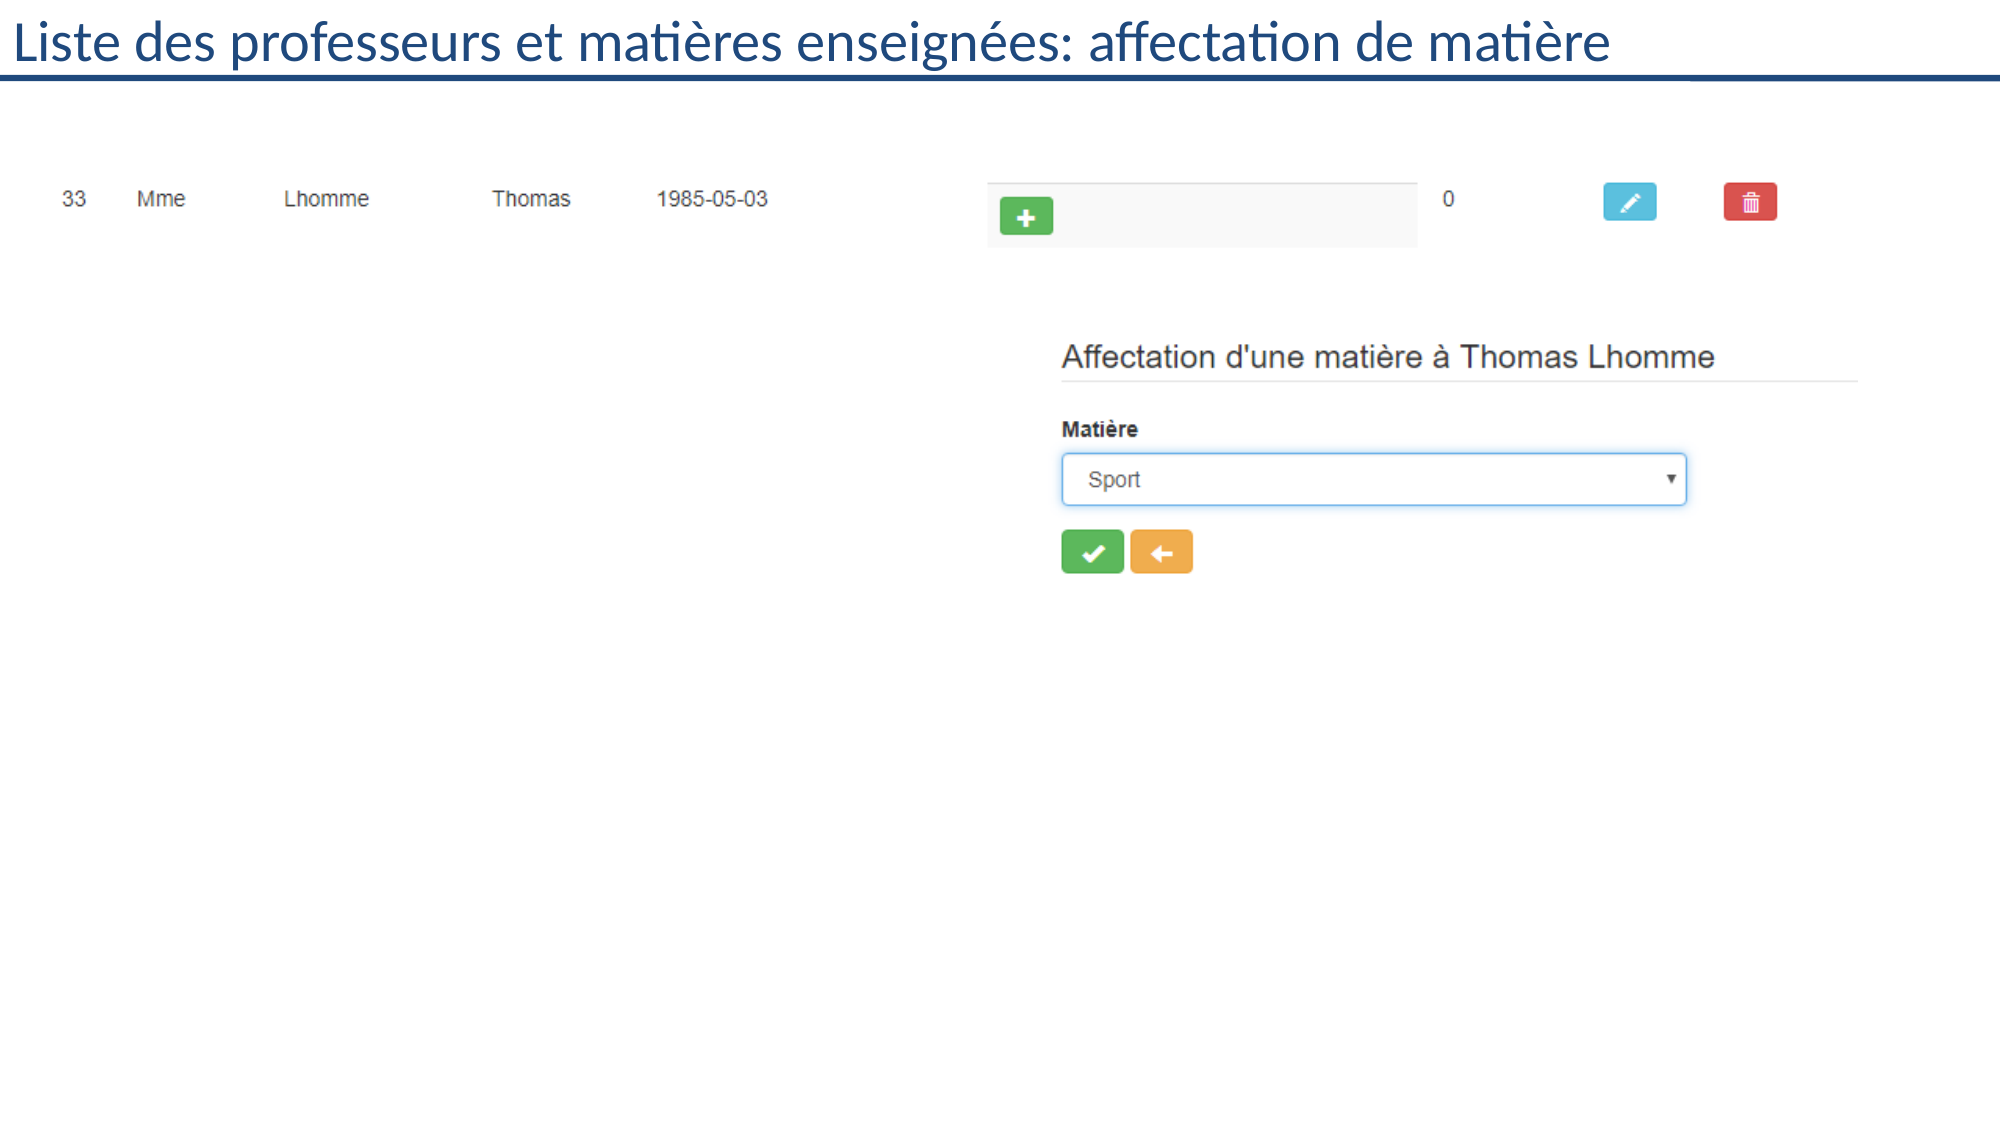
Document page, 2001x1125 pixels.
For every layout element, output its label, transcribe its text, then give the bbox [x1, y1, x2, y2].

picture [45, 175, 1829, 289]
picture [1029, 318, 1858, 602]
text_box Liste des professeurs et matières enseignées: affectation de matière [0, 0, 1664, 81]
